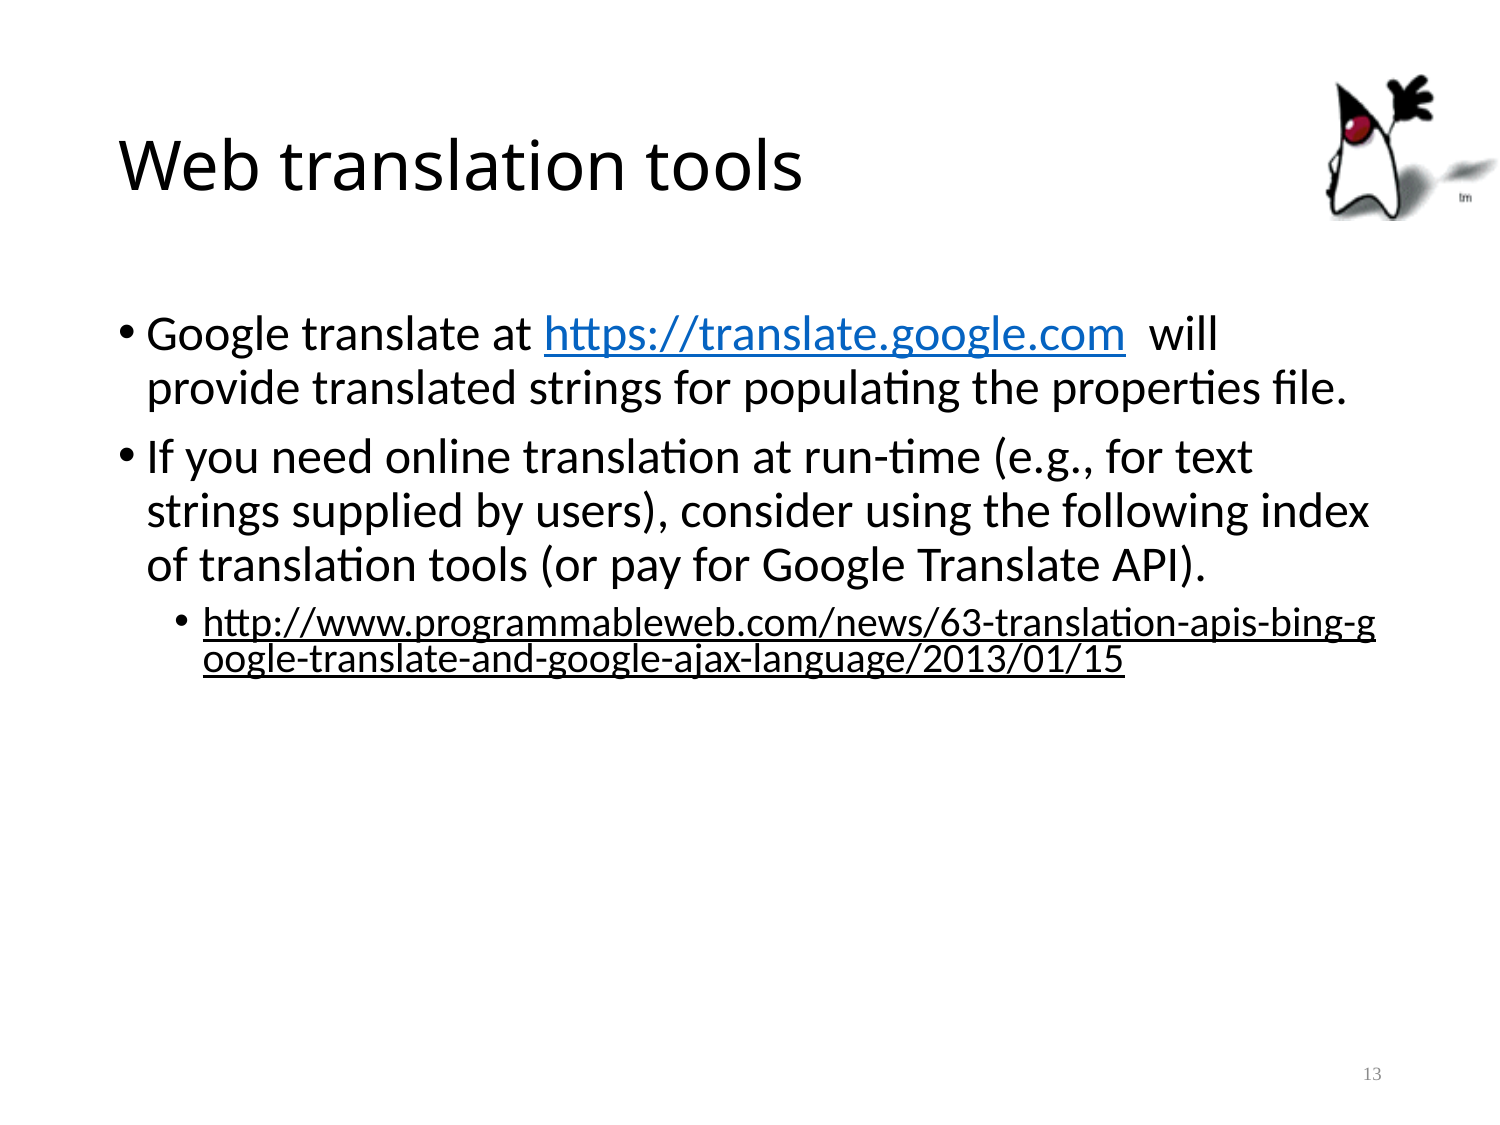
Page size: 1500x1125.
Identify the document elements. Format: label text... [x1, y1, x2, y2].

title Web translation tools [103, 59, 1397, 278]
slide_number 13 [1059, 1042, 1397, 1103]
picture [1397, 74, 1500, 221]
list Google translate at https://translate.google.com will provide translated strings for populating the properties file. If you need online translation at run-time (e.g., for text strings supplied by users), consider using the following index of translation tools (or pay for Google Translate API). http://www.programmableweb.com/news/63-translation-apis-bing-google-translate-and-google-ajax-language/2013/01/15 [103, 299, 1397, 1014]
